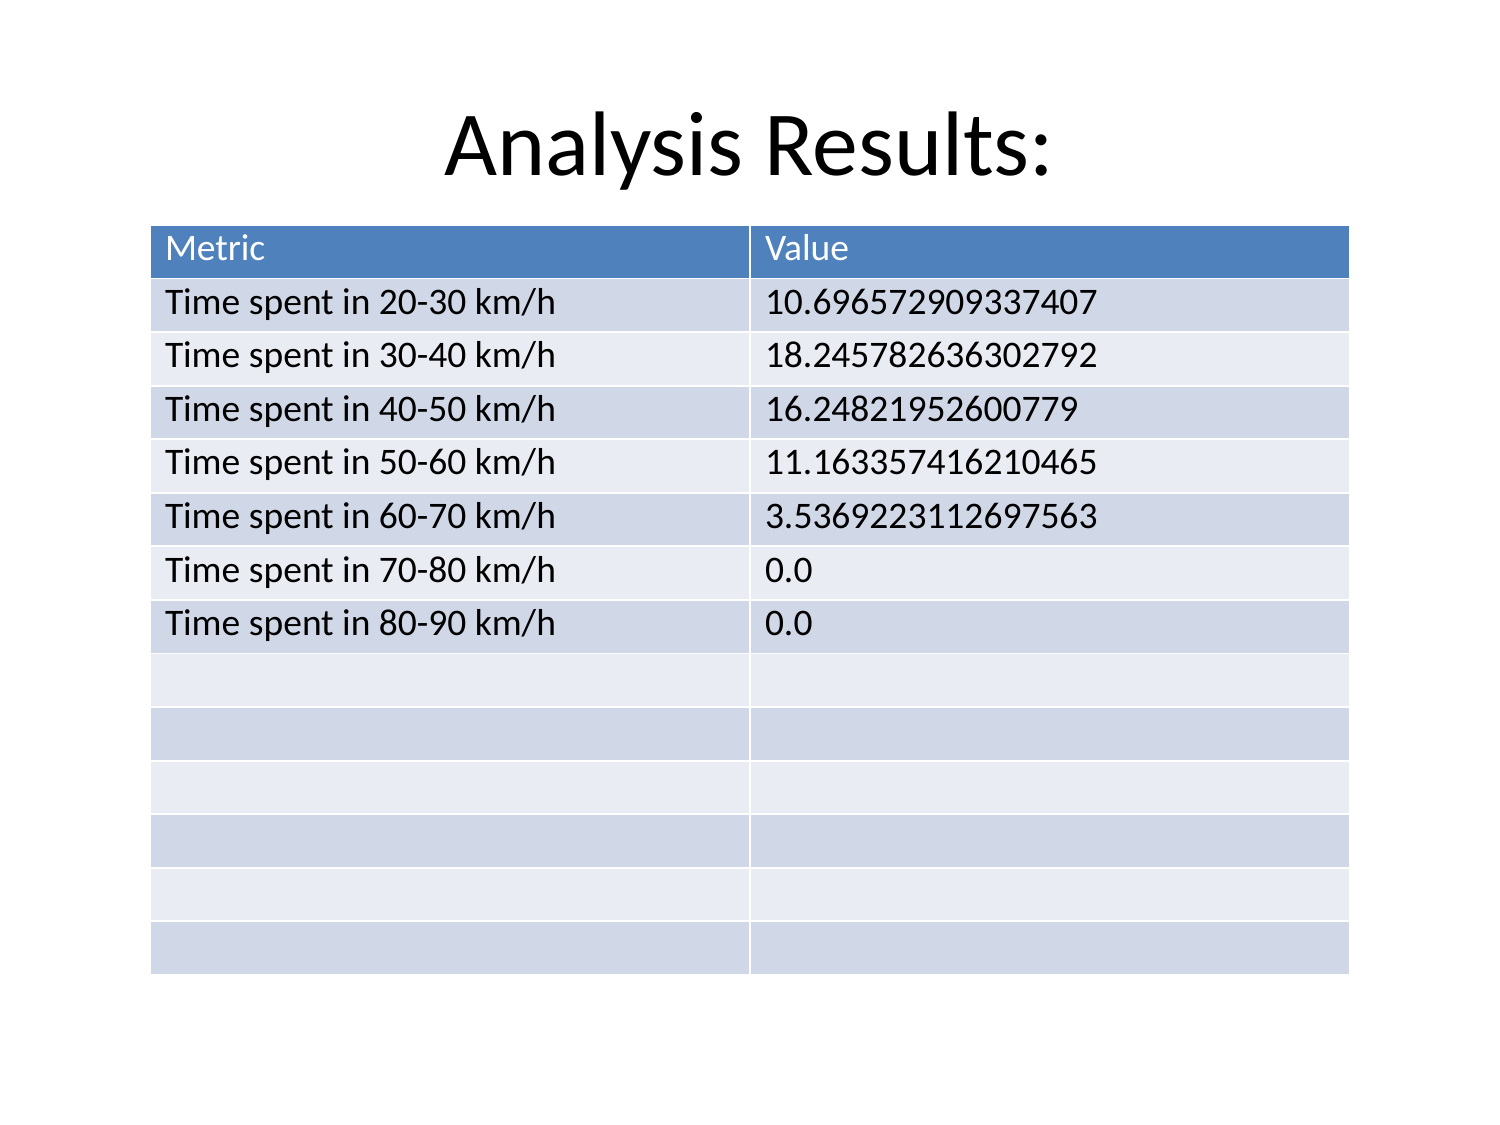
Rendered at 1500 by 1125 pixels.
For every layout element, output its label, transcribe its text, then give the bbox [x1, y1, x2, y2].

table_cell Time spent in 80-90 km/h [151, 601, 749, 653]
table_header Value [751, 226, 1349, 278]
table_cell [151, 708, 749, 760]
table_cell [751, 708, 1349, 760]
table_cell [751, 922, 1349, 974]
table_cell [151, 815, 749, 867]
table_cell [151, 654, 749, 706]
table_cell 0.0 [751, 547, 1349, 599]
table_cell [751, 654, 1349, 706]
table_cell 16.24821952600779 [751, 387, 1349, 438]
table_cell Time spent in 30-40 km/h [151, 333, 749, 385]
table_header Metric [151, 226, 749, 278]
table_cell Time spent in 40-50 km/h [151, 387, 749, 438]
table_cell [751, 815, 1349, 867]
table_cell [151, 922, 749, 974]
table_cell 0.0 [751, 601, 1349, 653]
table_cell Time spent in 50-60 km/h [151, 440, 749, 492]
table_cell Time spent in 70-80 km/h [151, 547, 749, 599]
table_cell 10.696572909337407 [751, 279, 1349, 331]
table_cell Time spent in 20-30 km/h [151, 279, 749, 331]
table_cell 18.245782636302792 [751, 333, 1349, 385]
table_cell 3.5369223112697563 [751, 494, 1349, 545]
title Analysis Results: [75, 45, 1425, 233]
table_cell [151, 869, 749, 920]
table_cell Time spent in 60-70 km/h [151, 494, 749, 545]
table_cell [751, 762, 1349, 813]
table_cell 11.163357416210465 [751, 440, 1349, 492]
table_cell [151, 762, 749, 813]
table_cell [751, 869, 1349, 920]
